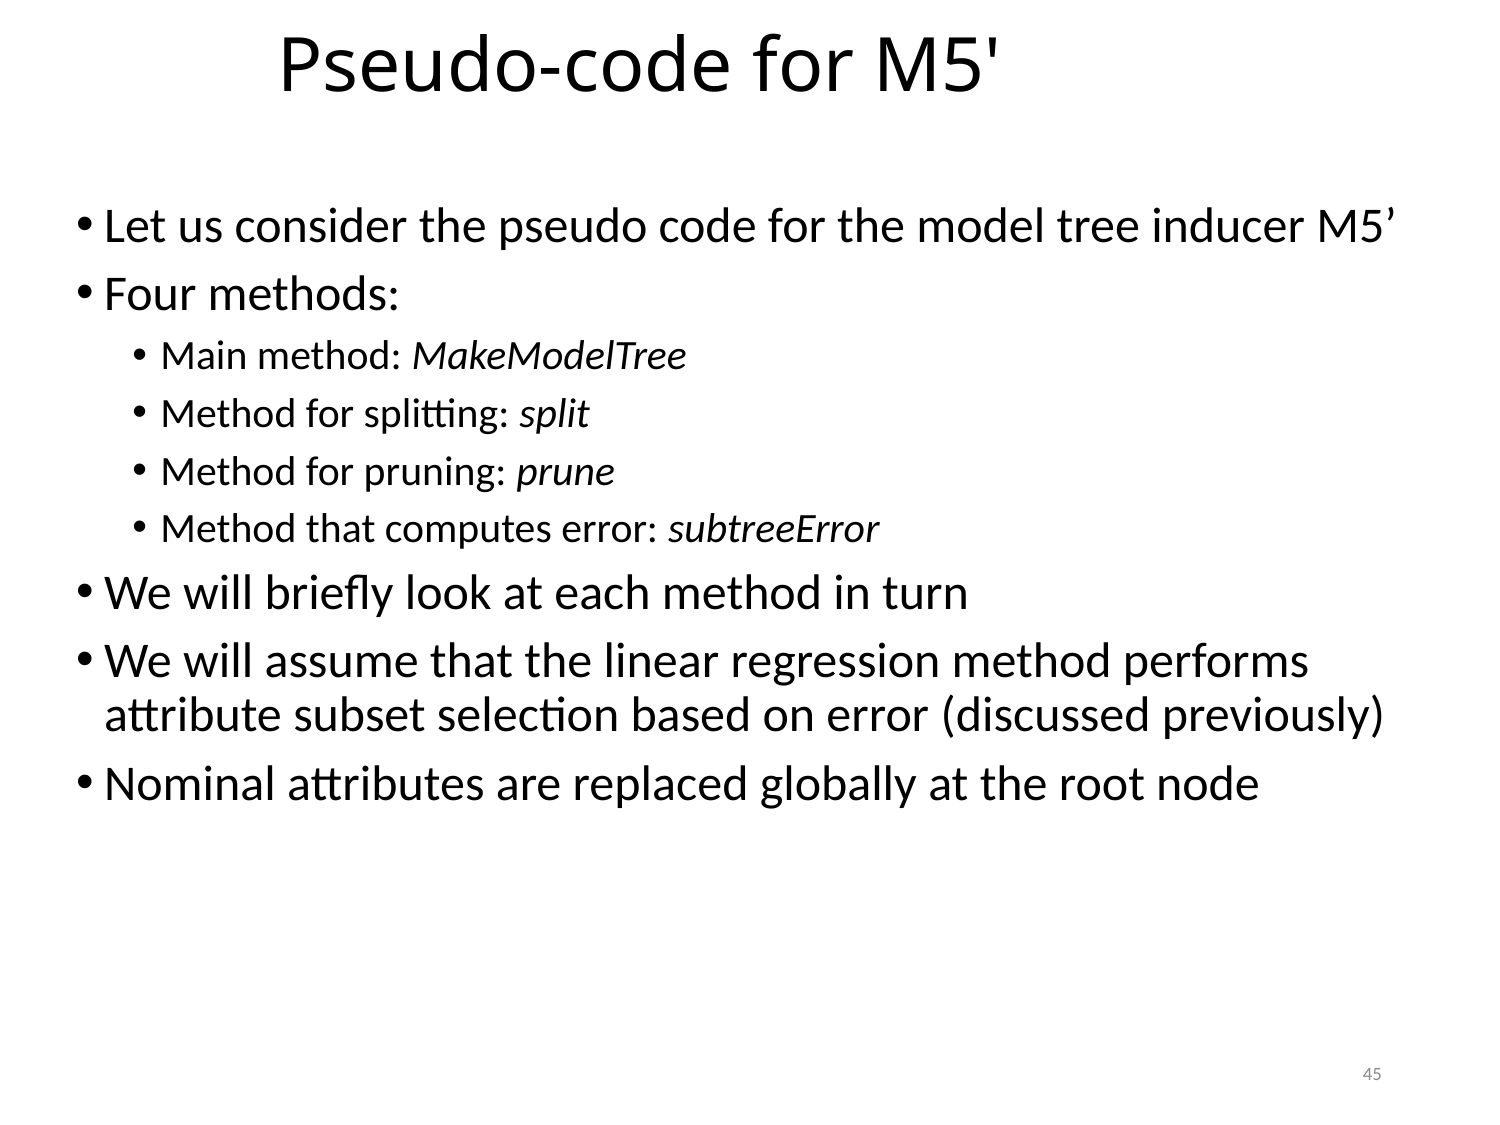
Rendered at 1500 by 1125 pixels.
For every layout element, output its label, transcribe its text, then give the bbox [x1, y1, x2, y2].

list Let us consider the pseudo code for the model tree inducer M5’ Four methods: Main method: MakeModelTree Method for splitting: split Method for pruning: prune Method that computes error: subtreeError We will briefly look at each method in turn We will assume that the linear regression method performs attribute subset selection based on error (discussed previously) Nominal attributes are replaced globally at the root node [61, 191, 1444, 845]
title Pseudo-code for M5' [262, 0, 1500, 148]
slide_number 45 [1059, 1042, 1397, 1103]
